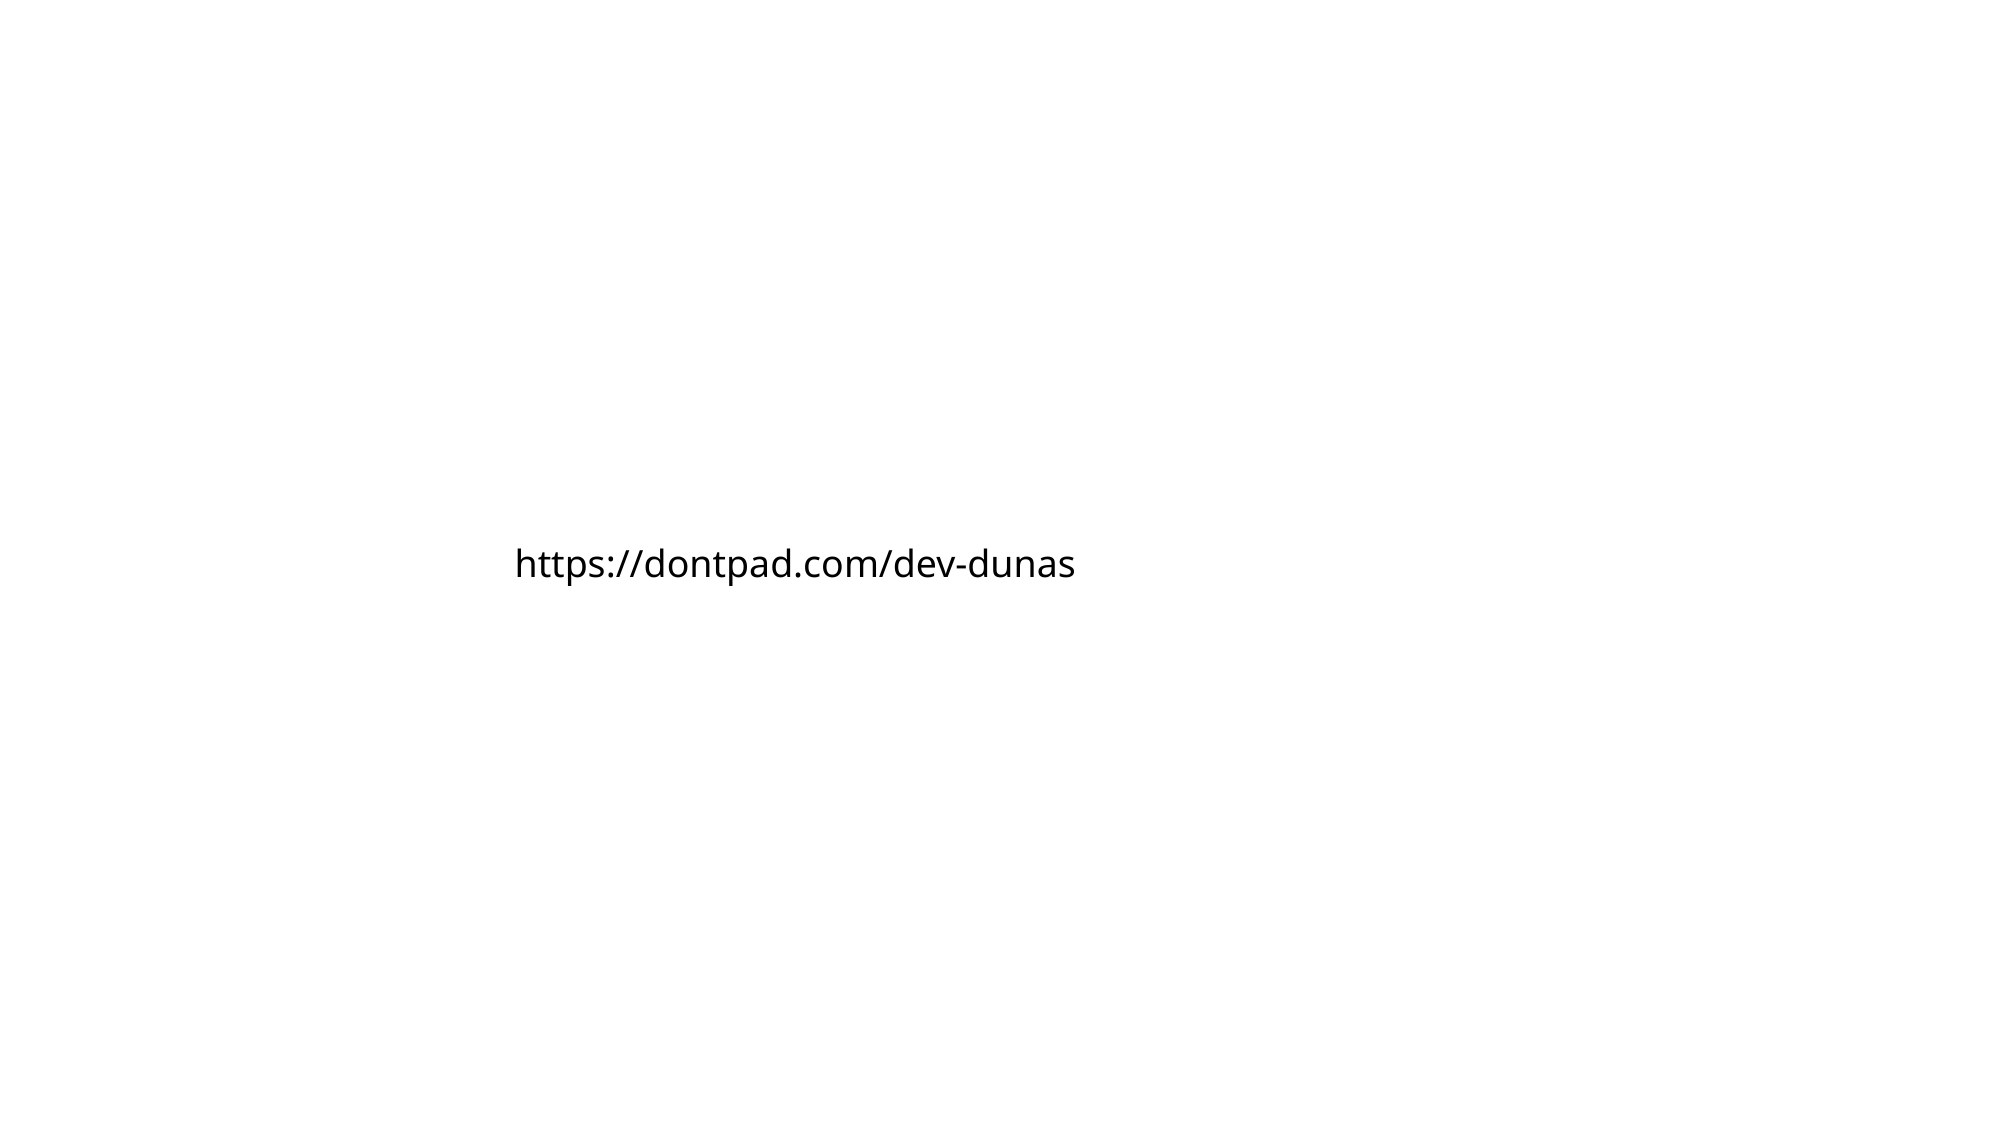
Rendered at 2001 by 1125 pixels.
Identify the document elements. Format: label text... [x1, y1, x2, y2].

text_box https://dontpad.com/dev-dunas [499, 532, 1500, 593]
